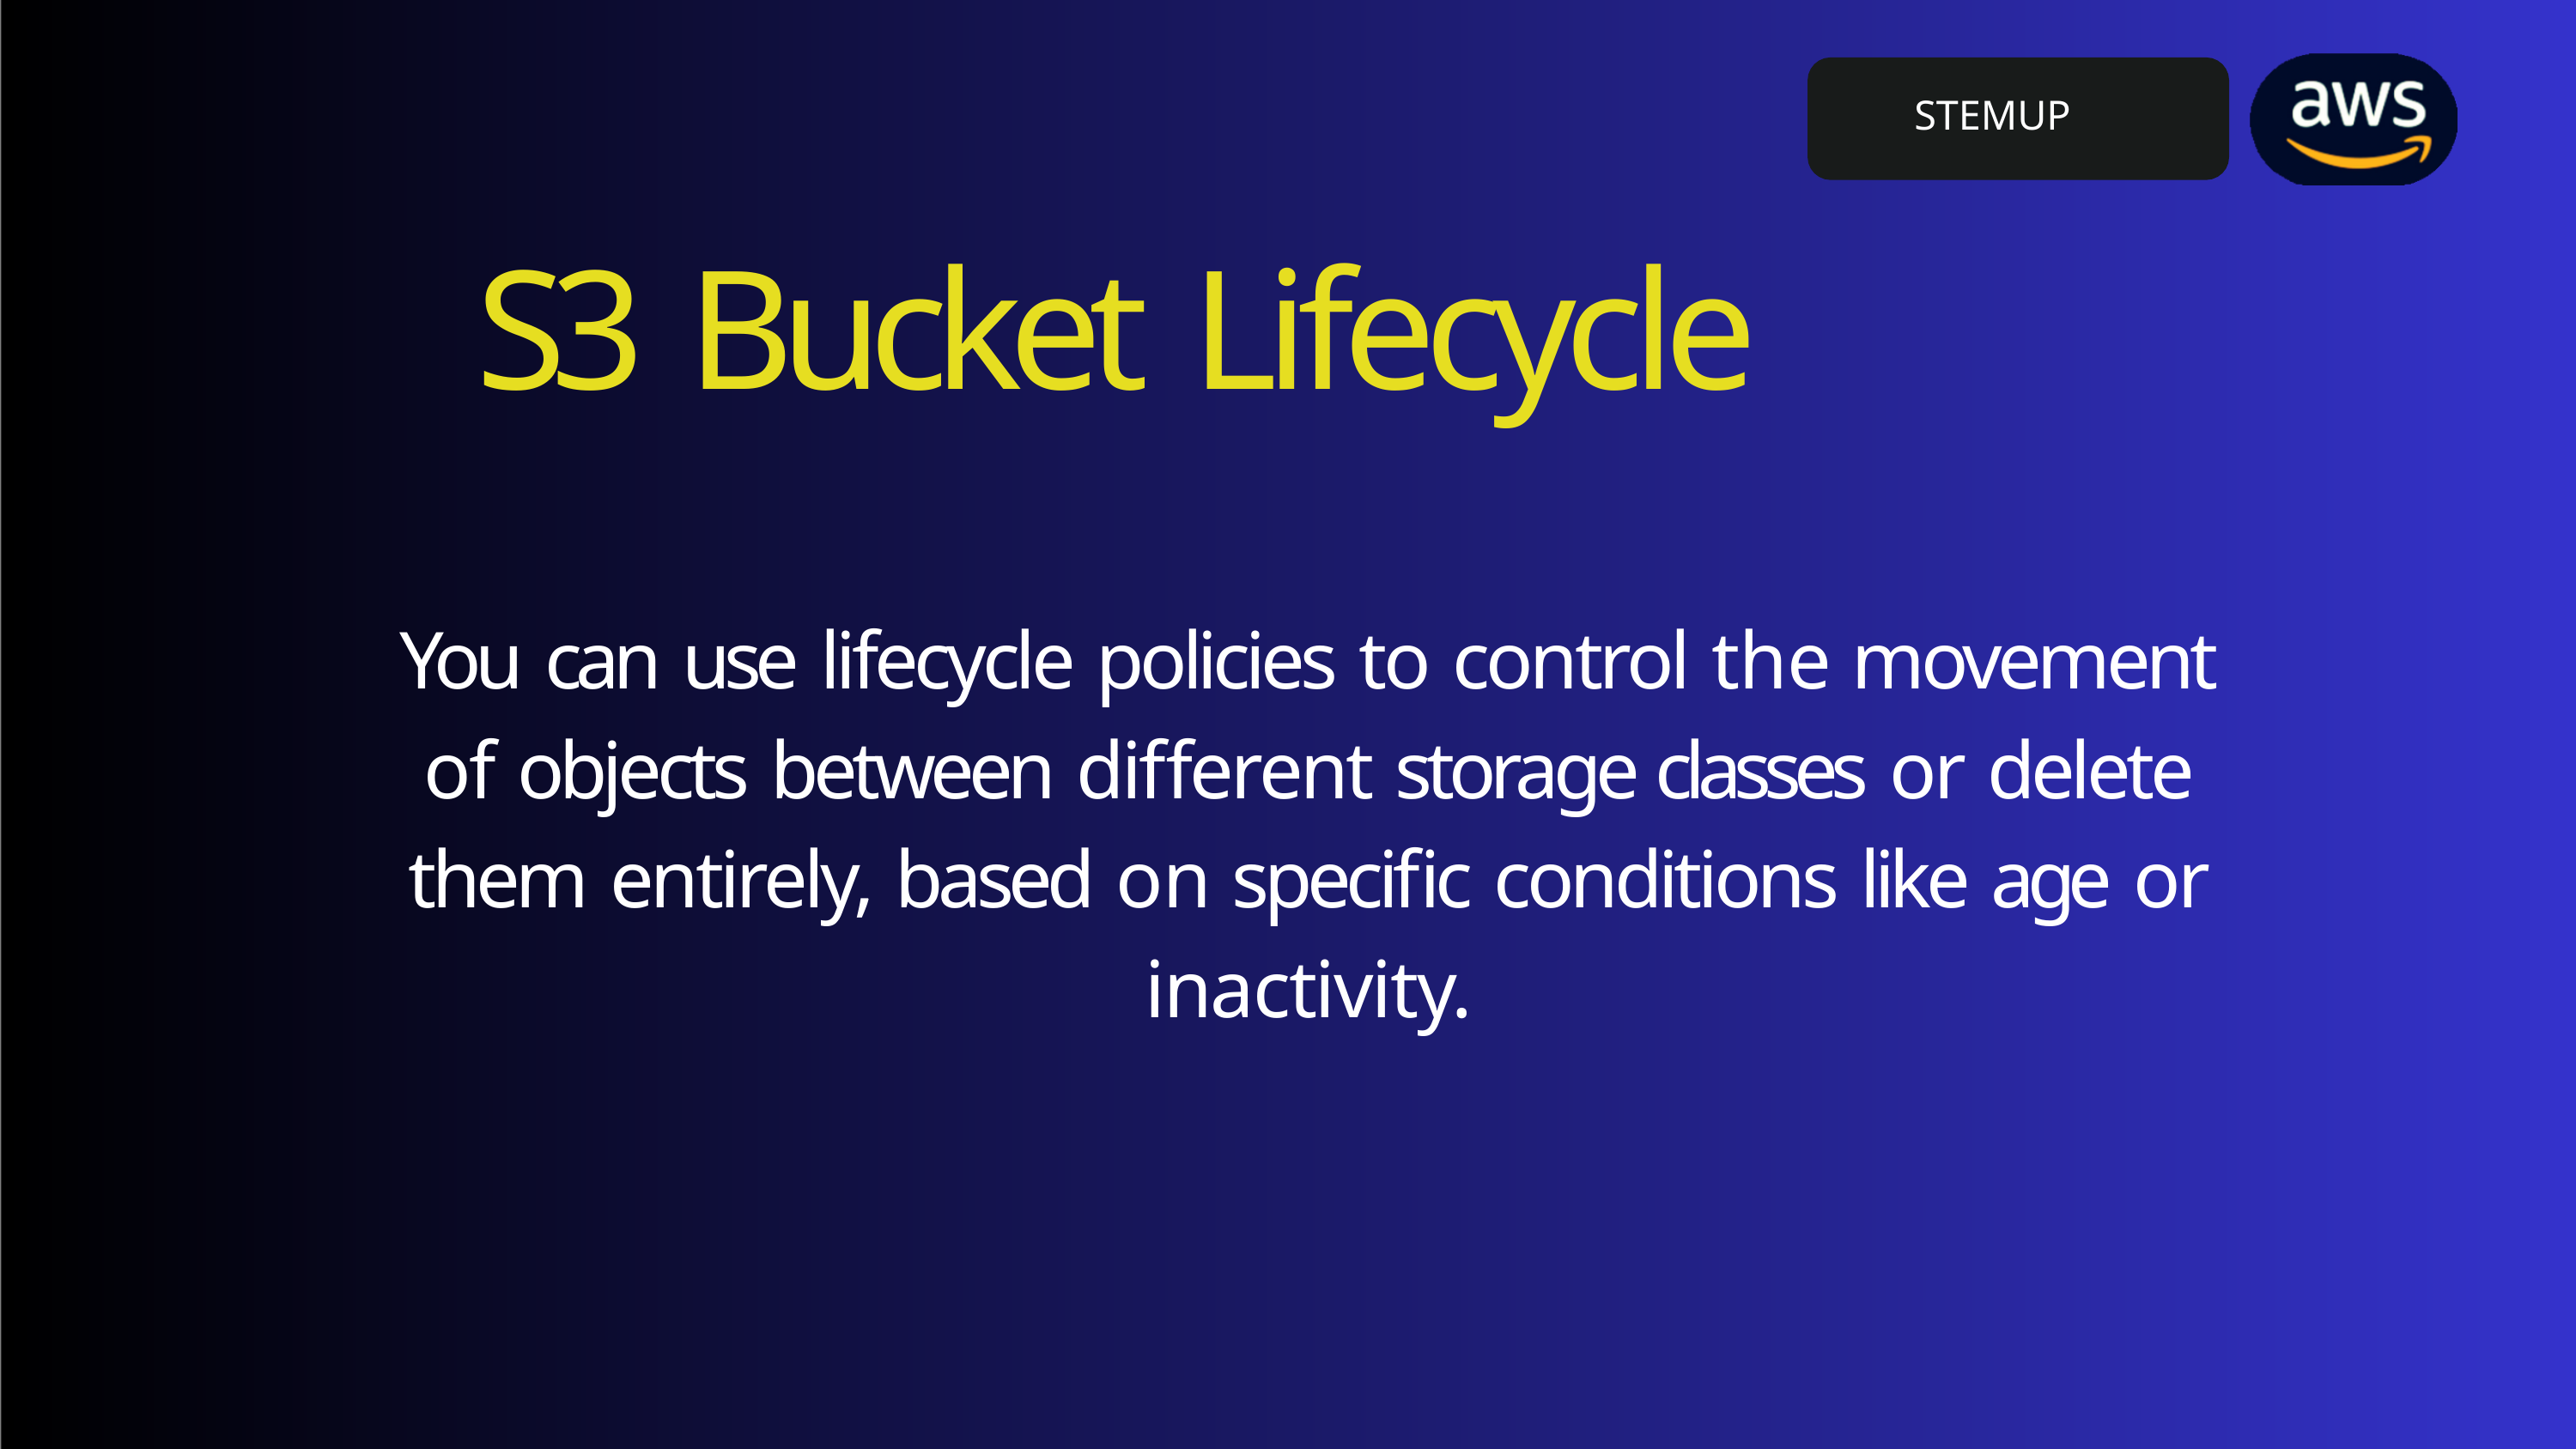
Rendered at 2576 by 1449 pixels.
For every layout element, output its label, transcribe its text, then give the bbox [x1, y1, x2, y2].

picture [0, 0, 2576, 1449]
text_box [1807, 52, 2458, 185]
text_box You can use lifecycle policies to control the movement of objects between different storage classes or delete them entirely, based on specific conditions like age or inactivity. [386, 593, 2233, 1034]
title S3 Bucket Lifecycle [474, 222, 2045, 467]
